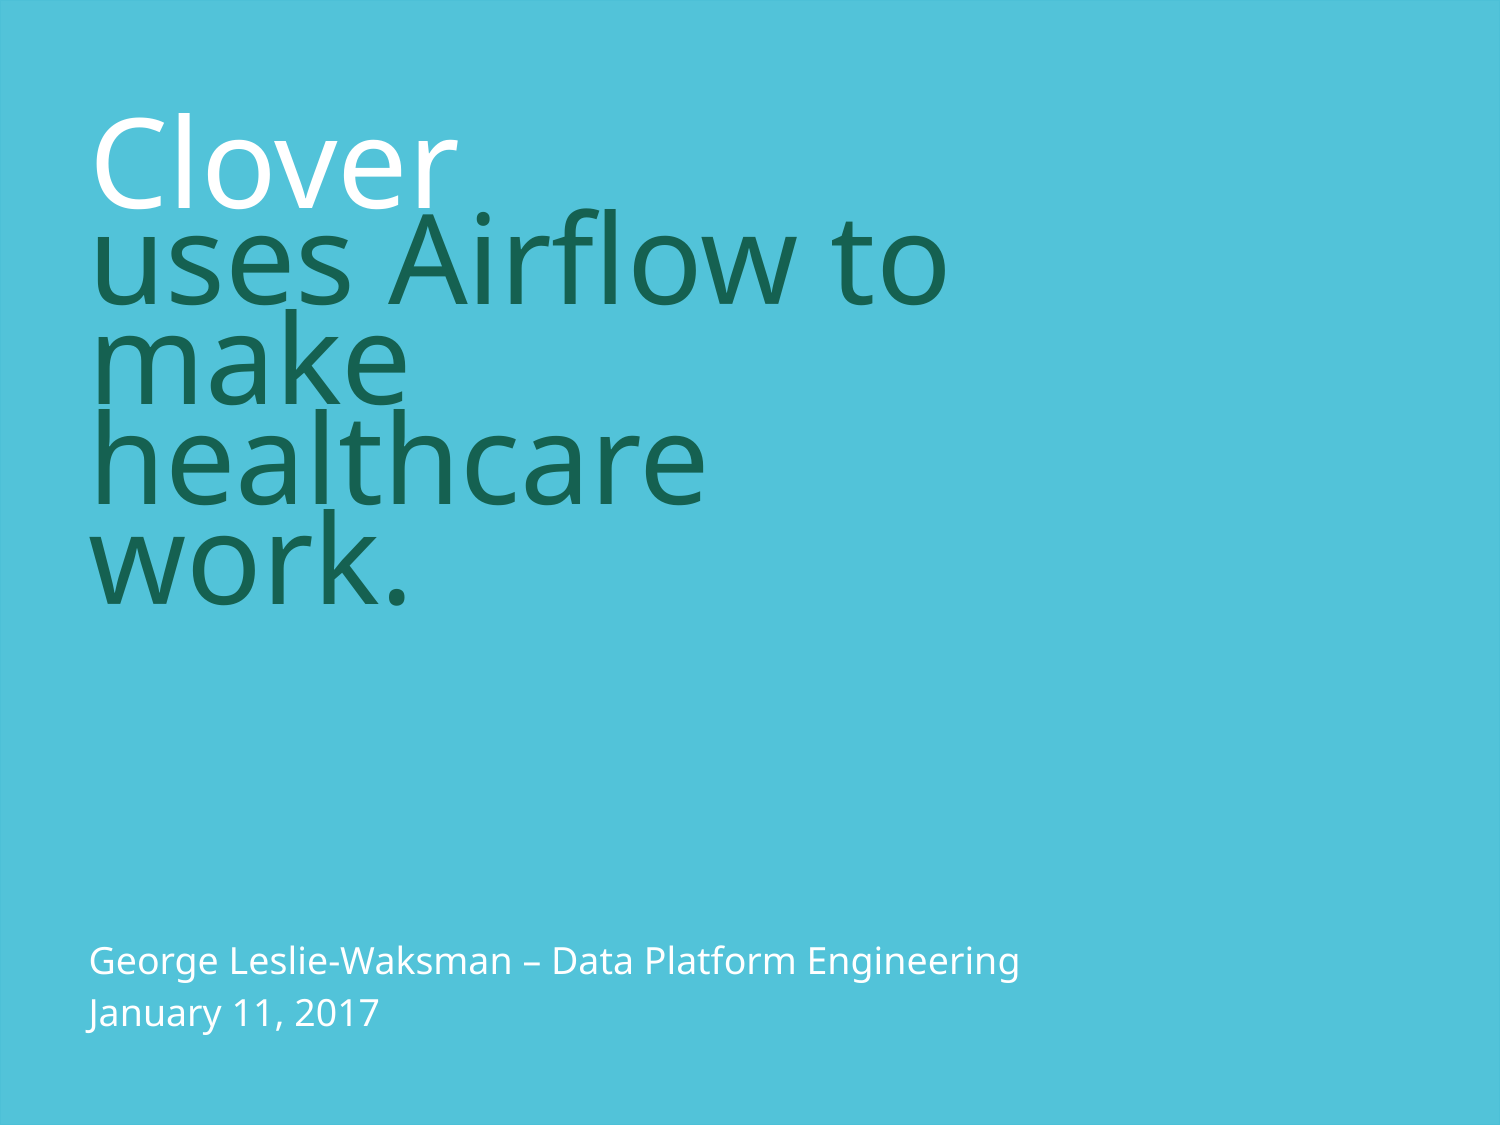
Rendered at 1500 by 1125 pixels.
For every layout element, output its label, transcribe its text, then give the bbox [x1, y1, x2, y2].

title uses Airflow to make healthcare work. [73, 221, 1274, 717]
list George Leslie-Waksman – Data Platform Engineering January 11, 2017 [73, 929, 1038, 1069]
